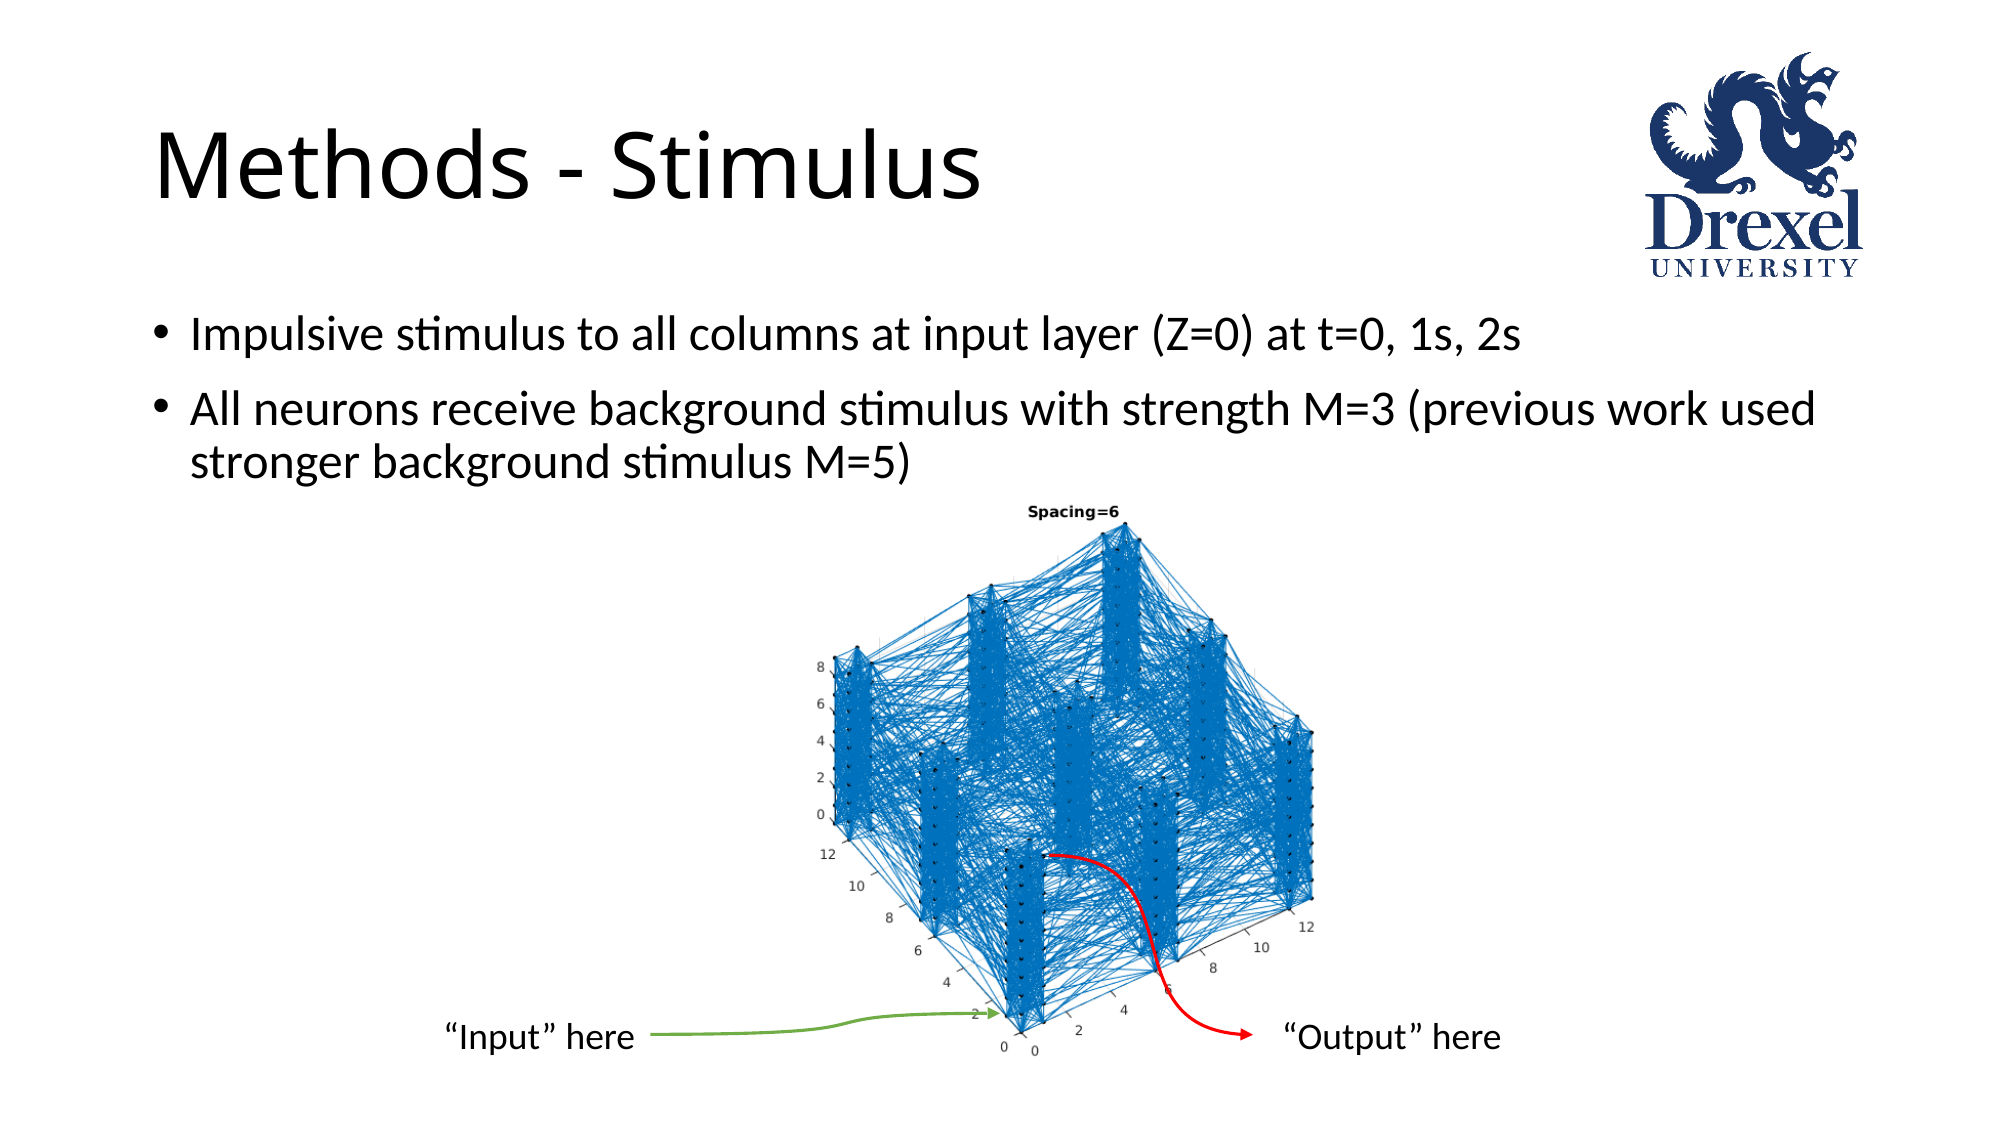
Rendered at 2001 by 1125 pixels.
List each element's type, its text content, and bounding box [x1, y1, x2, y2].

text_box “Input” here [428, 1004, 651, 1065]
text_box “Output” here [1370, 1004, 1517, 1065]
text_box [1048, 855, 1253, 1035]
picture [755, 488, 1370, 1066]
list Impulsive stimulus to all columns at input layer (Z=0) at t=0, 1s, 2s All neurons receive background stimulus with strength M=3 (previous work used stronger background stimulus M=5) [137, 299, 1863, 1014]
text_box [651, 1013, 1001, 1035]
title Methods - Stimulus [137, 59, 1288, 278]
picture [1645, 52, 1863, 277]
